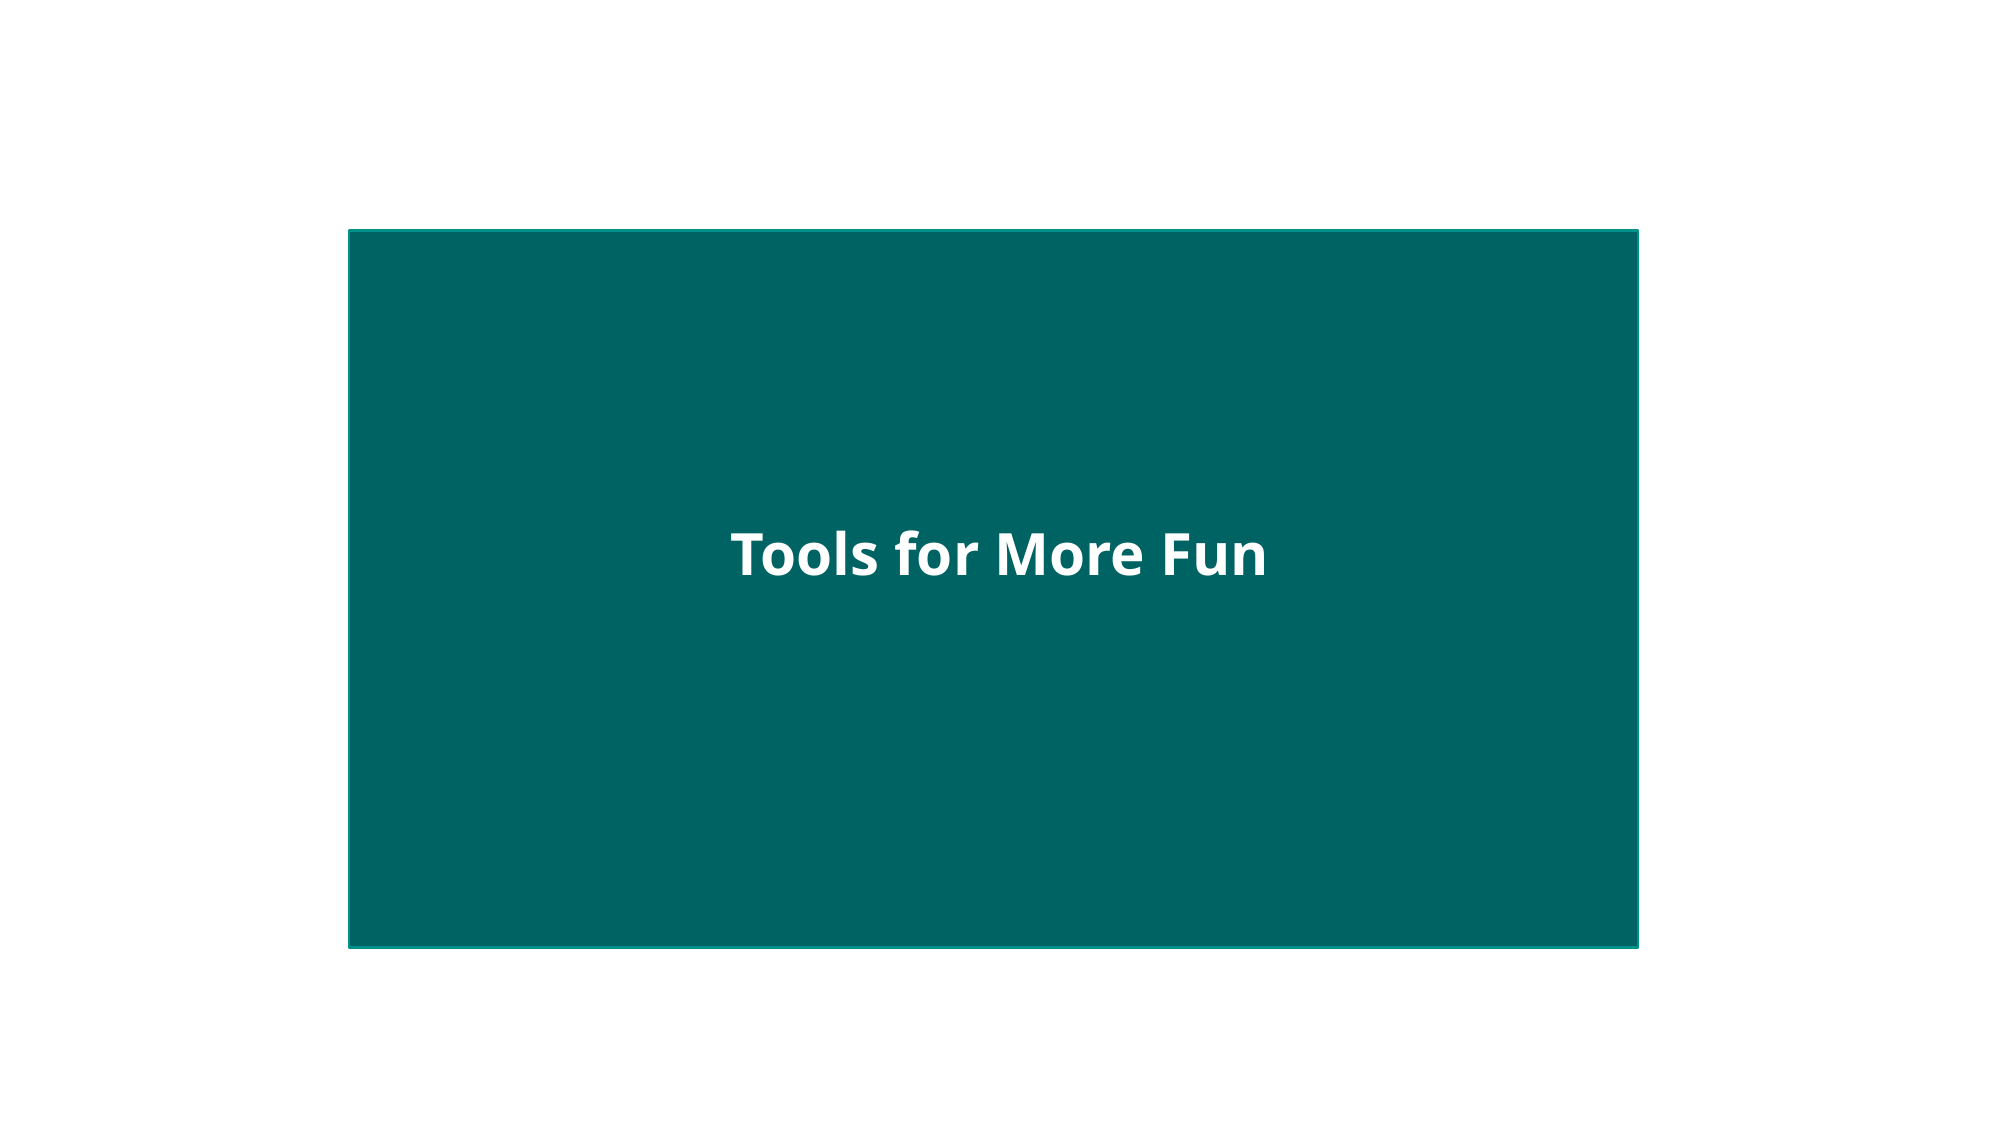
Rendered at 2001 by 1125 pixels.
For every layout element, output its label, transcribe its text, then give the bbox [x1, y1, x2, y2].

text_box Tools for More Fun [500, 509, 1500, 595]
text_box [348, 229, 1639, 949]
